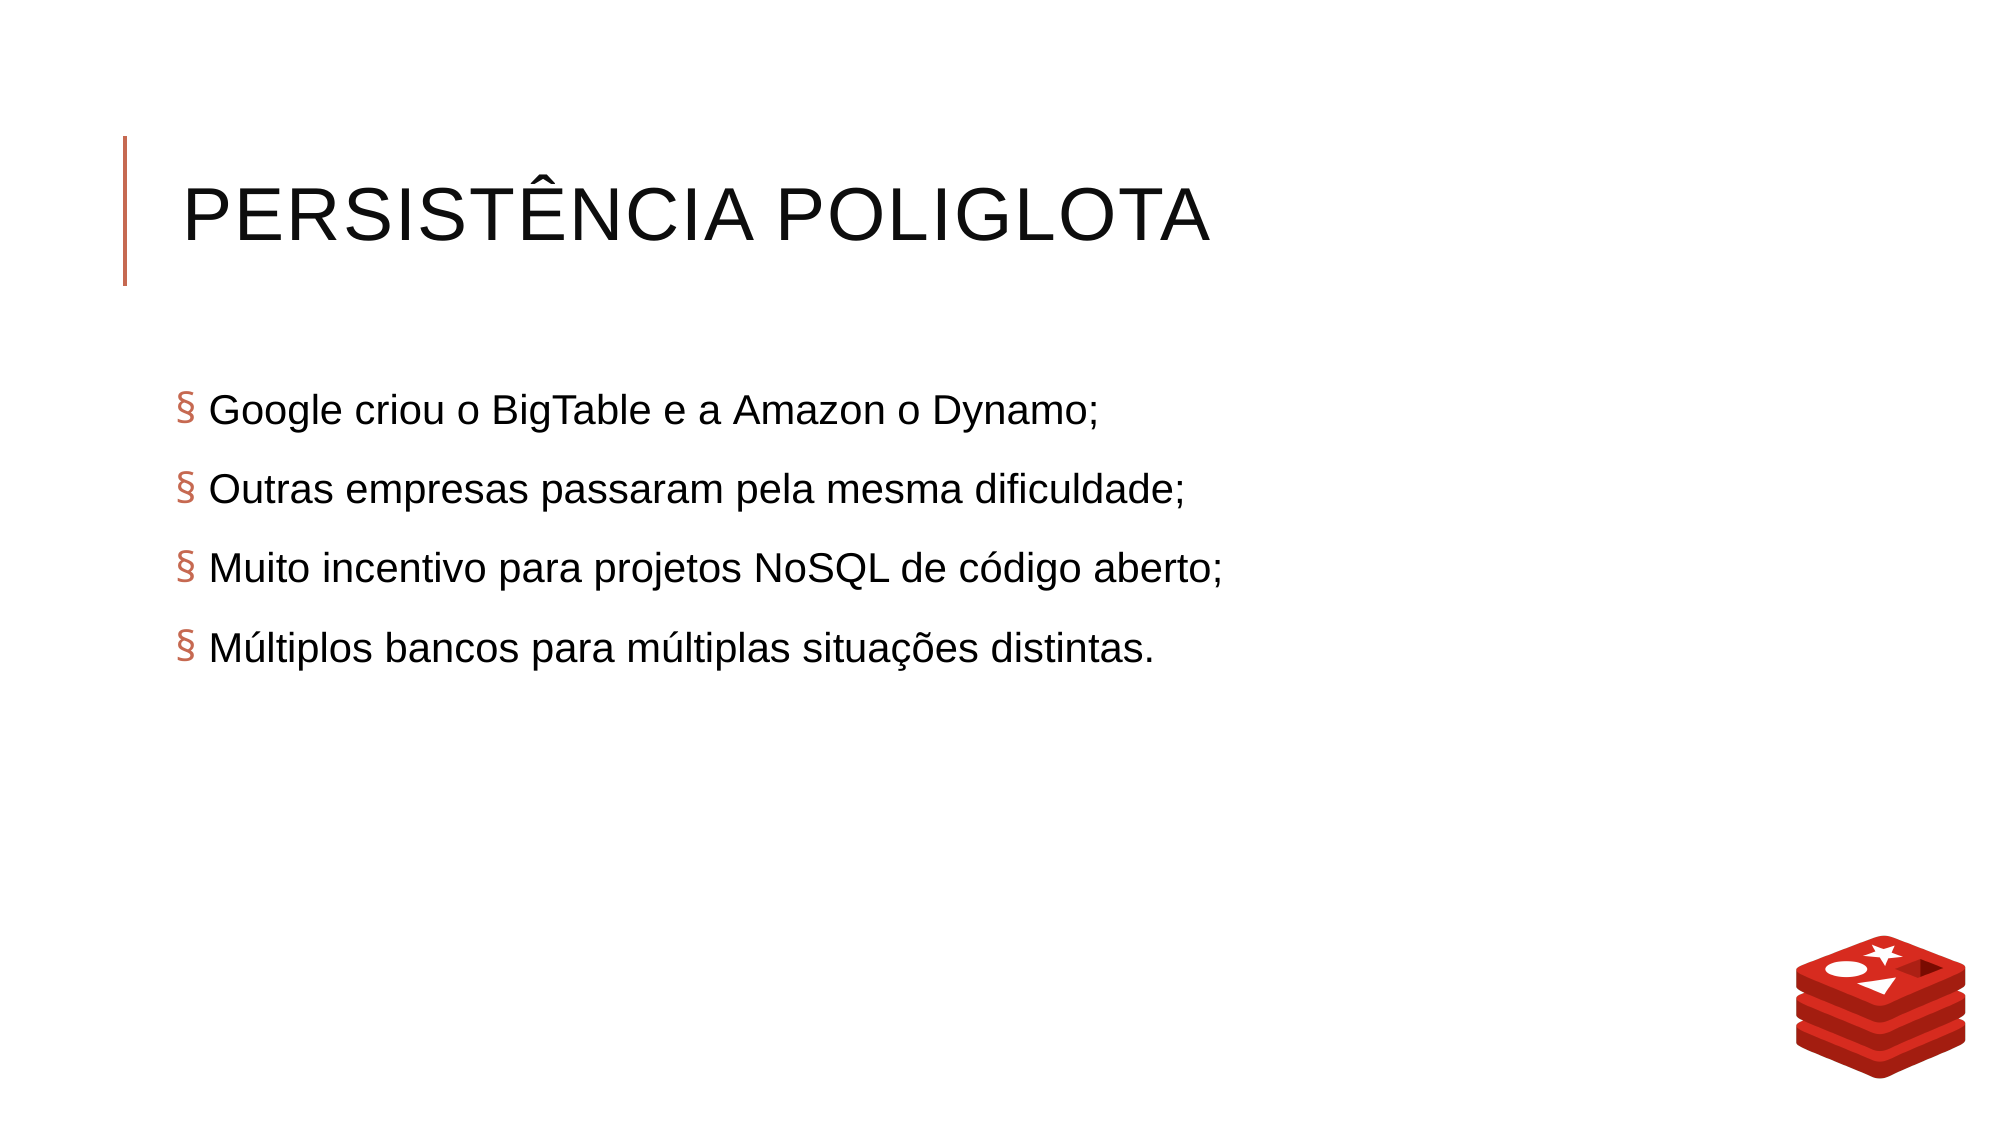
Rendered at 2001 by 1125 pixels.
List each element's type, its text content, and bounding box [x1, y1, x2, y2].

picture [1763, 878, 2000, 1125]
title Persistência poliglota [168, 96, 1763, 342]
list Google criou o BigTable e a Amazon o Dynamo; Outras empresas passaram pela mesma dificuldade; Muito incentivo para projetos NoSQL de código aberto; Múltiplos bancos para múltiplas situações distintas. [168, 375, 1763, 1035]
